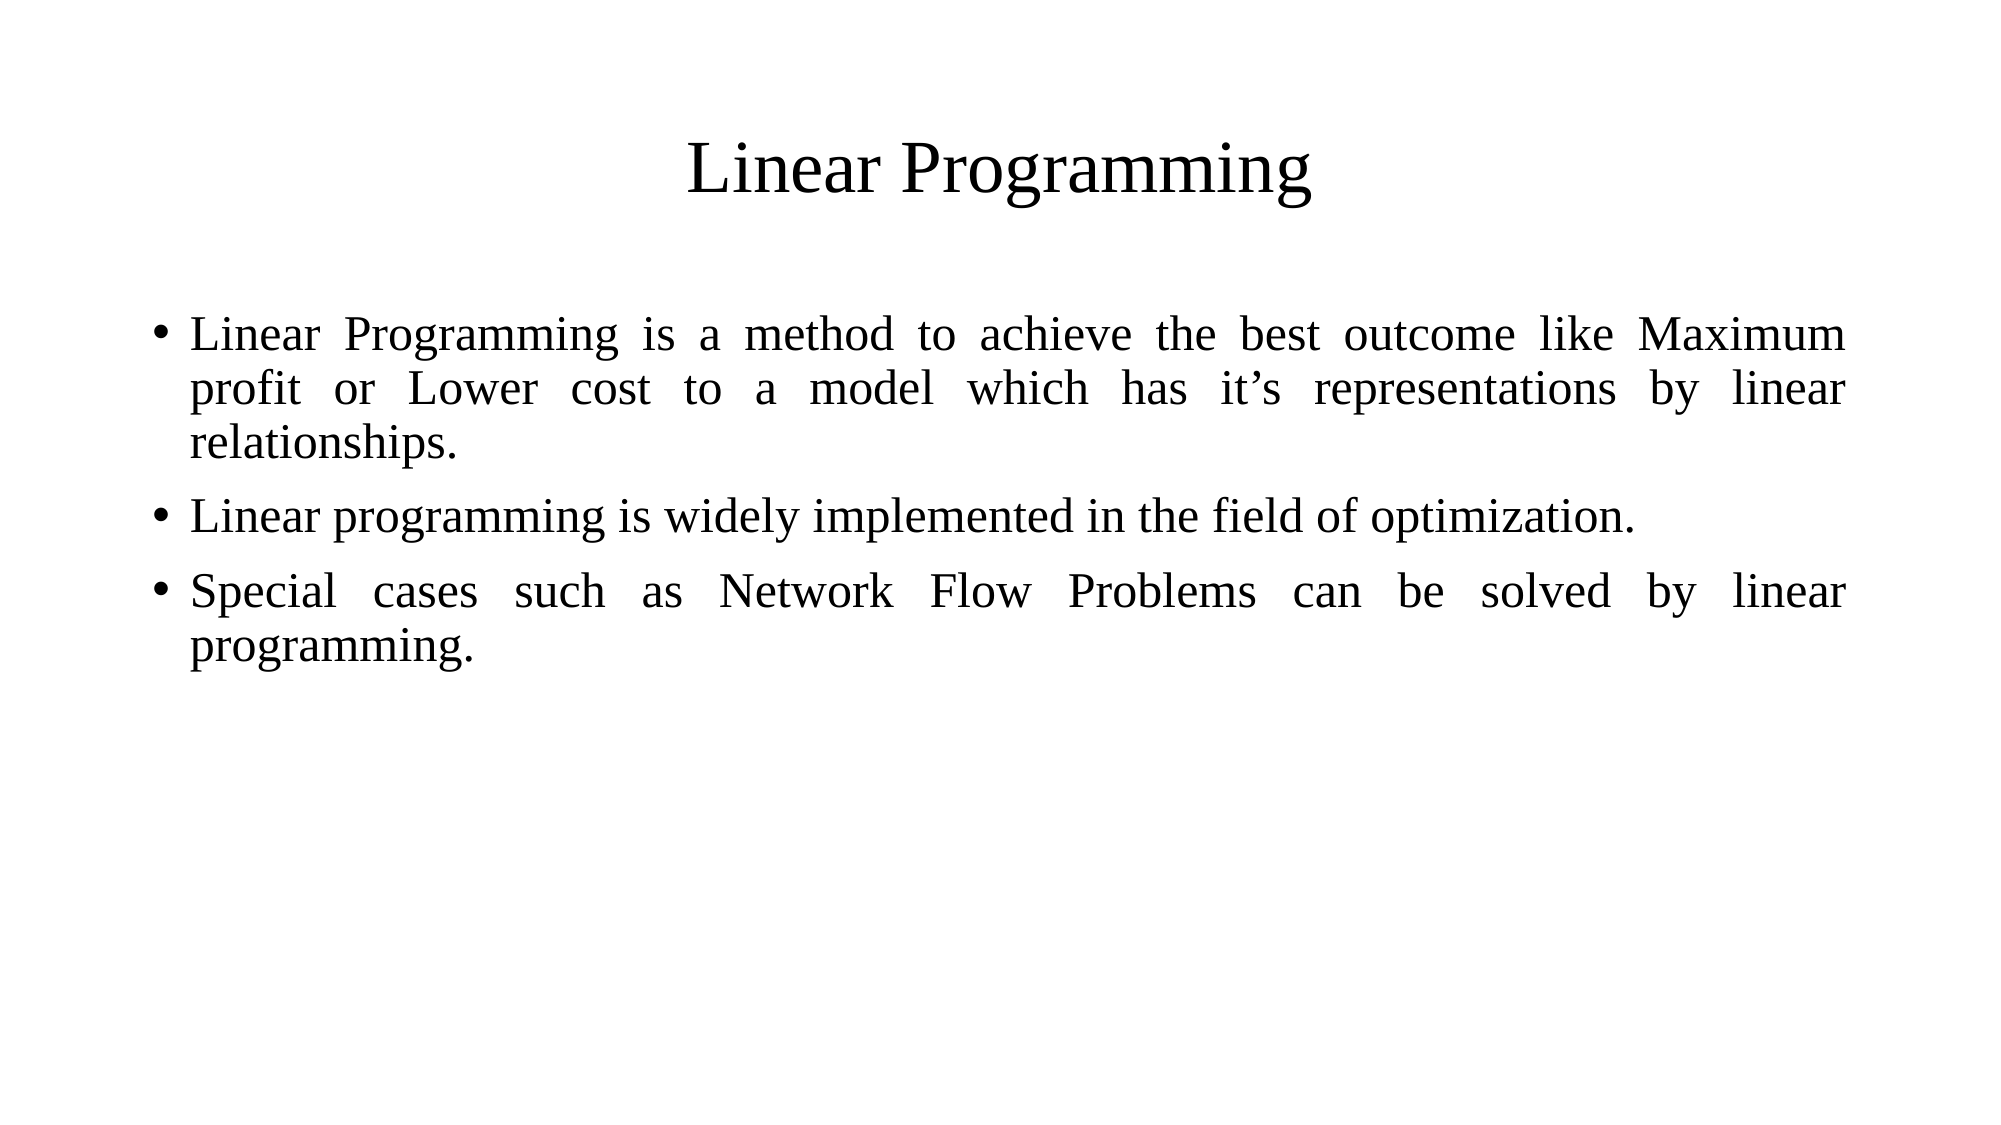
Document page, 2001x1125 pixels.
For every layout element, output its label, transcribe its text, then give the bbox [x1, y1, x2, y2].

list Linear Programming is a method to achieve the best outcome like Maximum profit or Lower cost to a model which has it’s representations by linear relationships. Linear programming is widely implemented in the field of optimization. Special cases such as Network Flow Problems can be solved by linear programming. [137, 299, 1863, 1014]
title Linear Programming [137, 59, 1863, 278]
